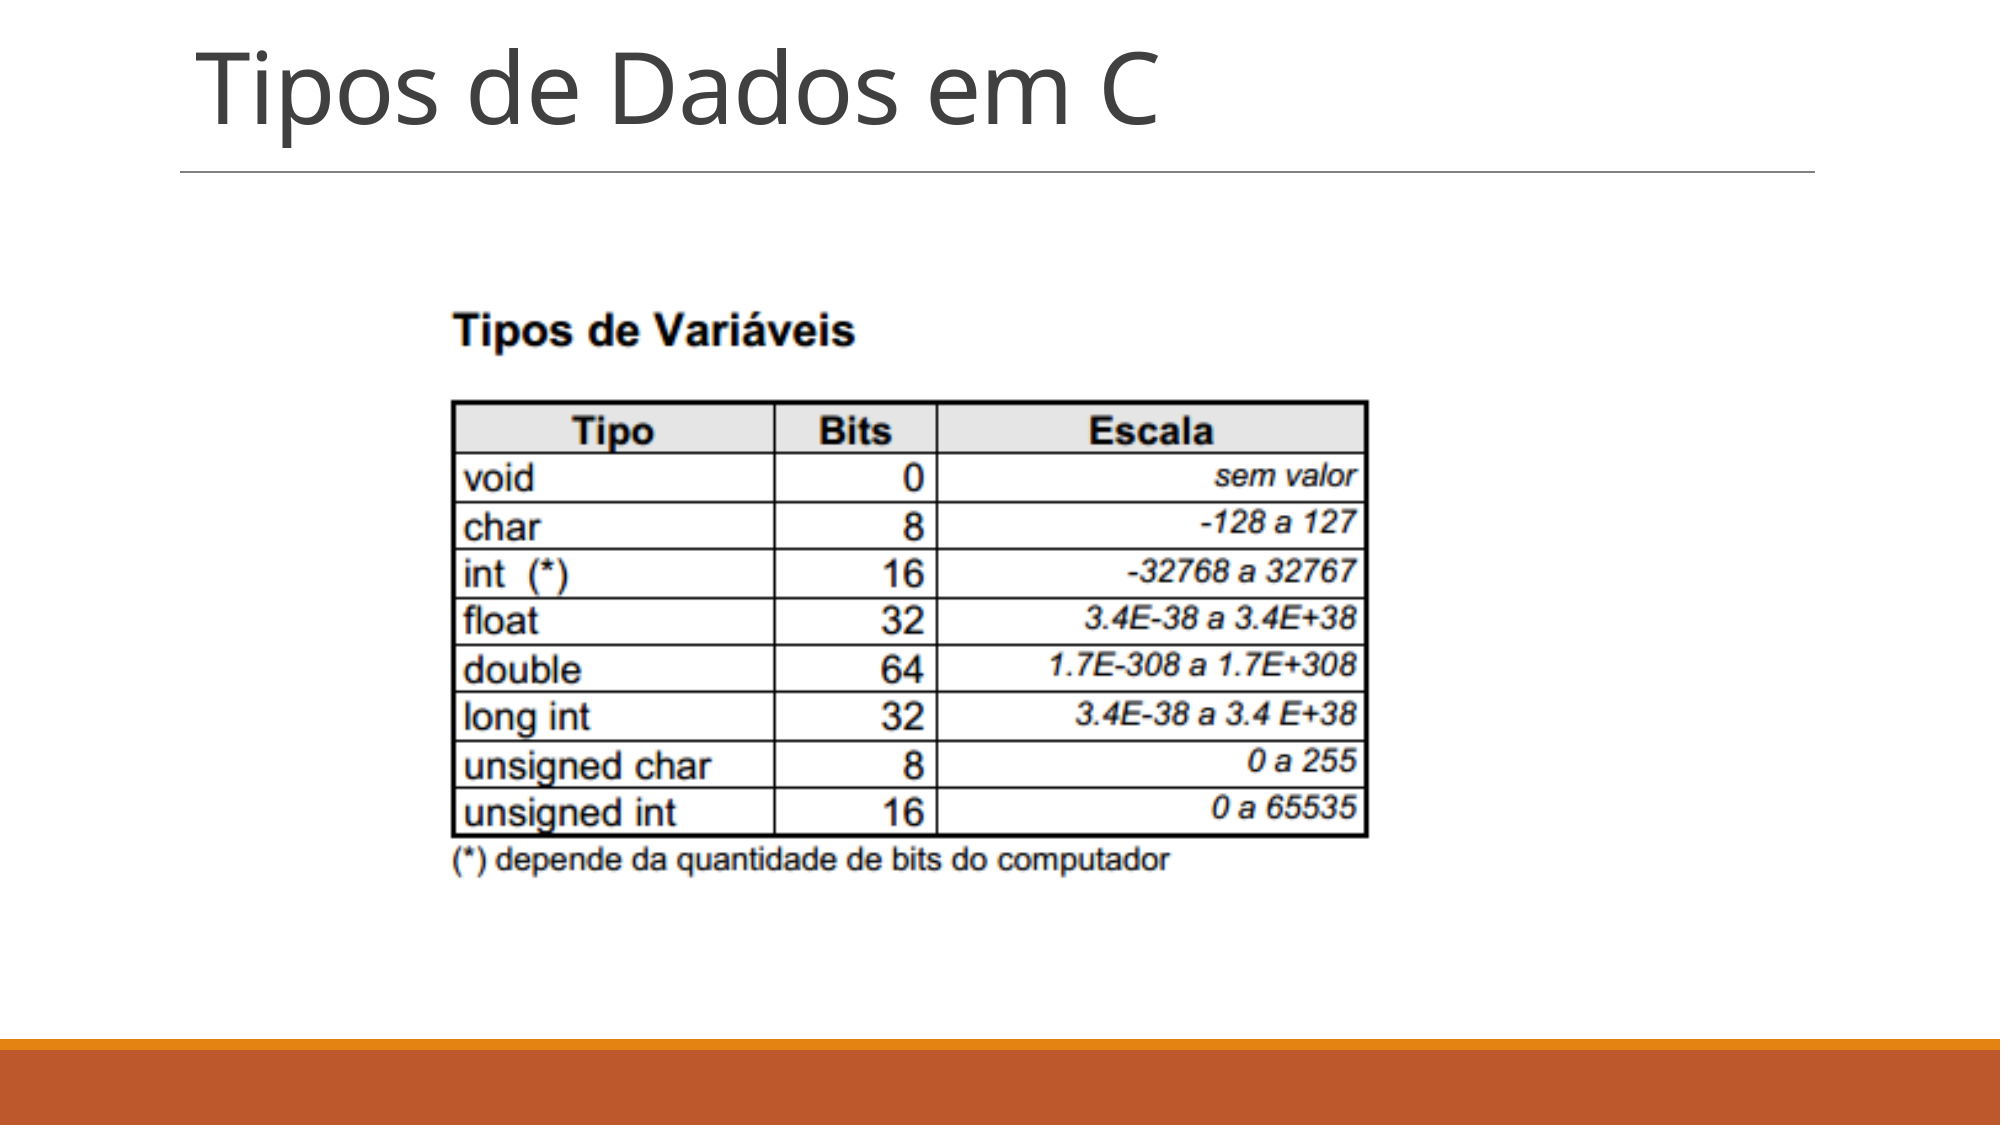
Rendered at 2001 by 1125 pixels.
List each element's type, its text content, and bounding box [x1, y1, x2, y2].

picture [436, 289, 1404, 894]
title Tipos de Dados em C [180, 1, 1830, 153]
